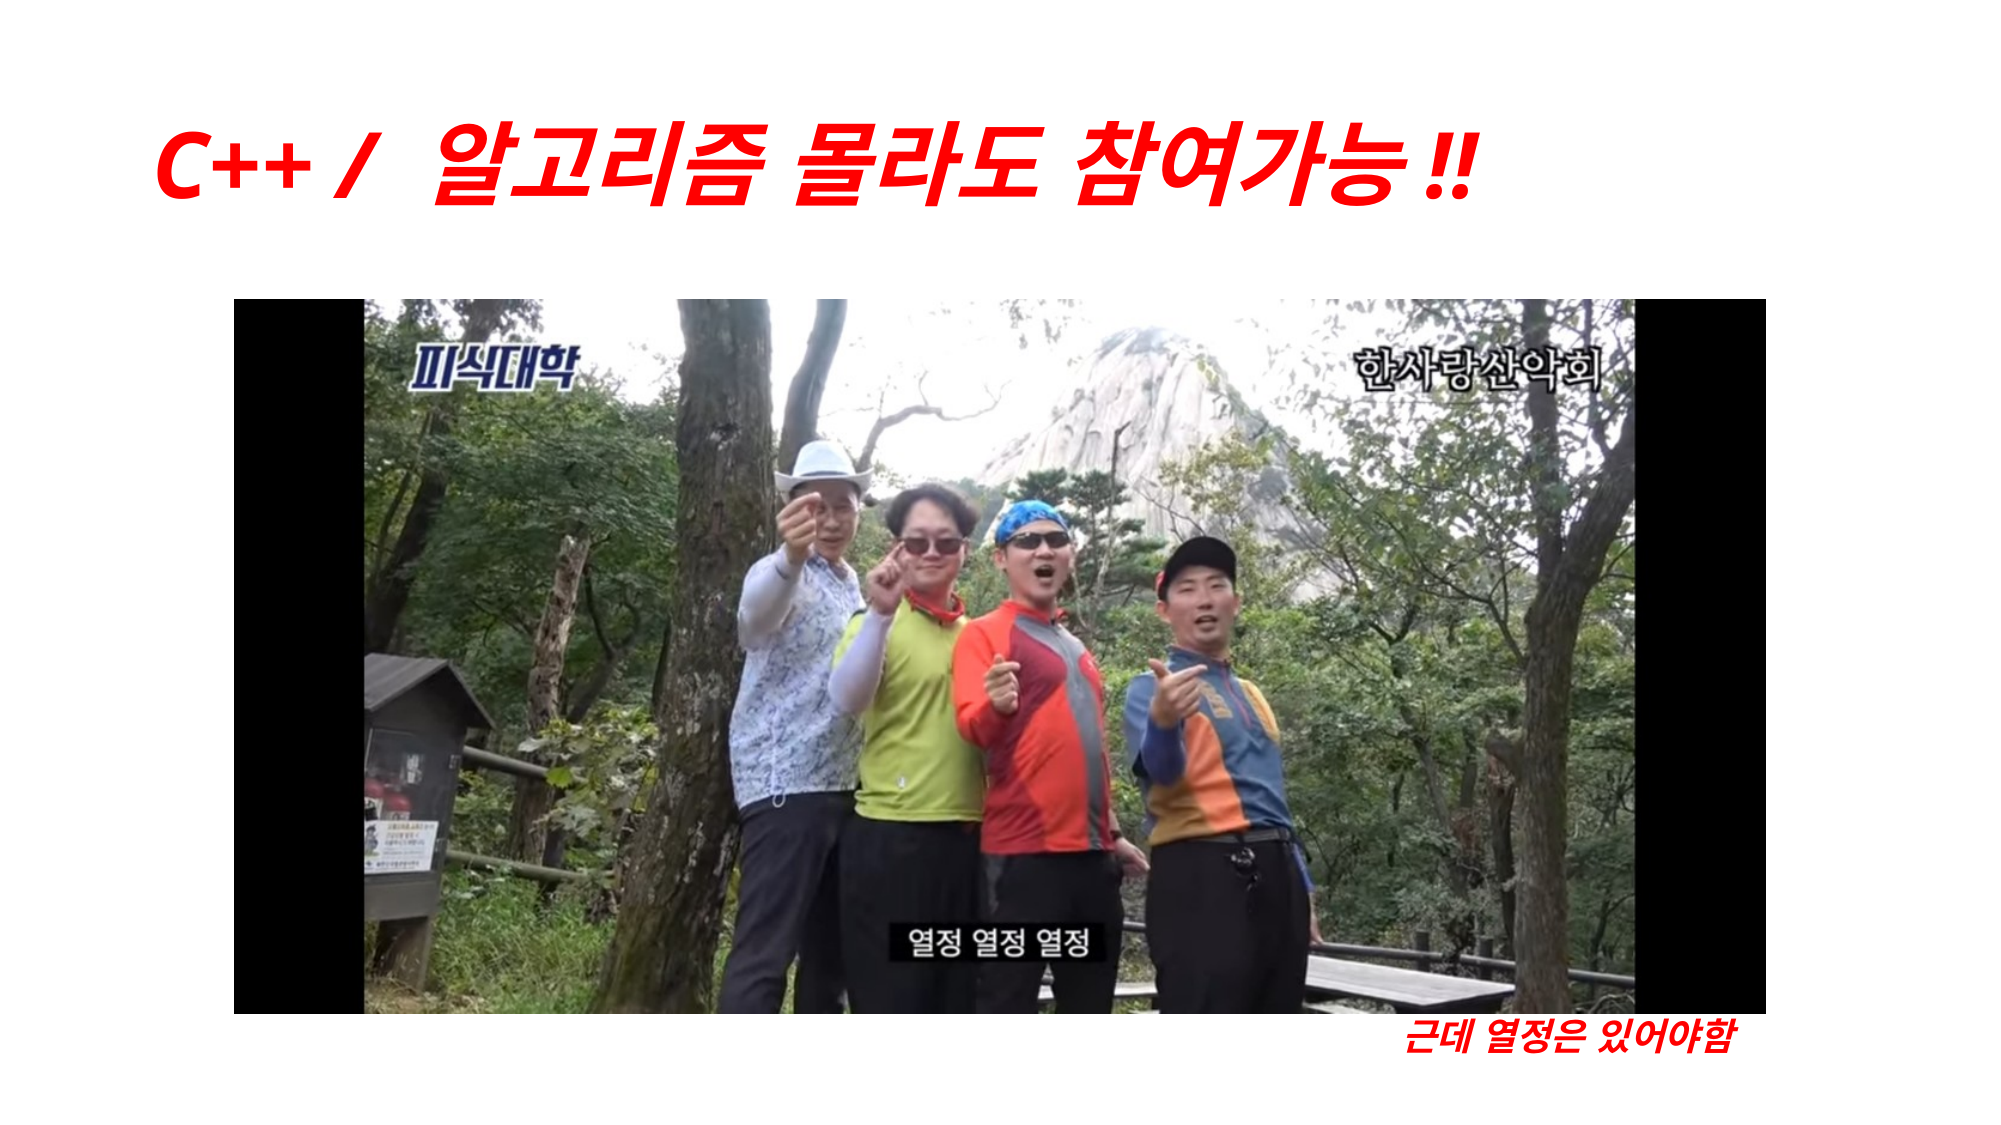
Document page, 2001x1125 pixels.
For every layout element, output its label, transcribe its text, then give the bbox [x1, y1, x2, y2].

title C++ / 알고리즘 몰라도 참여가능!! [137, 59, 1863, 278]
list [234, 299, 1766, 1014]
text_box 근데 열정은 있어야함 [1387, 1005, 2000, 1065]
